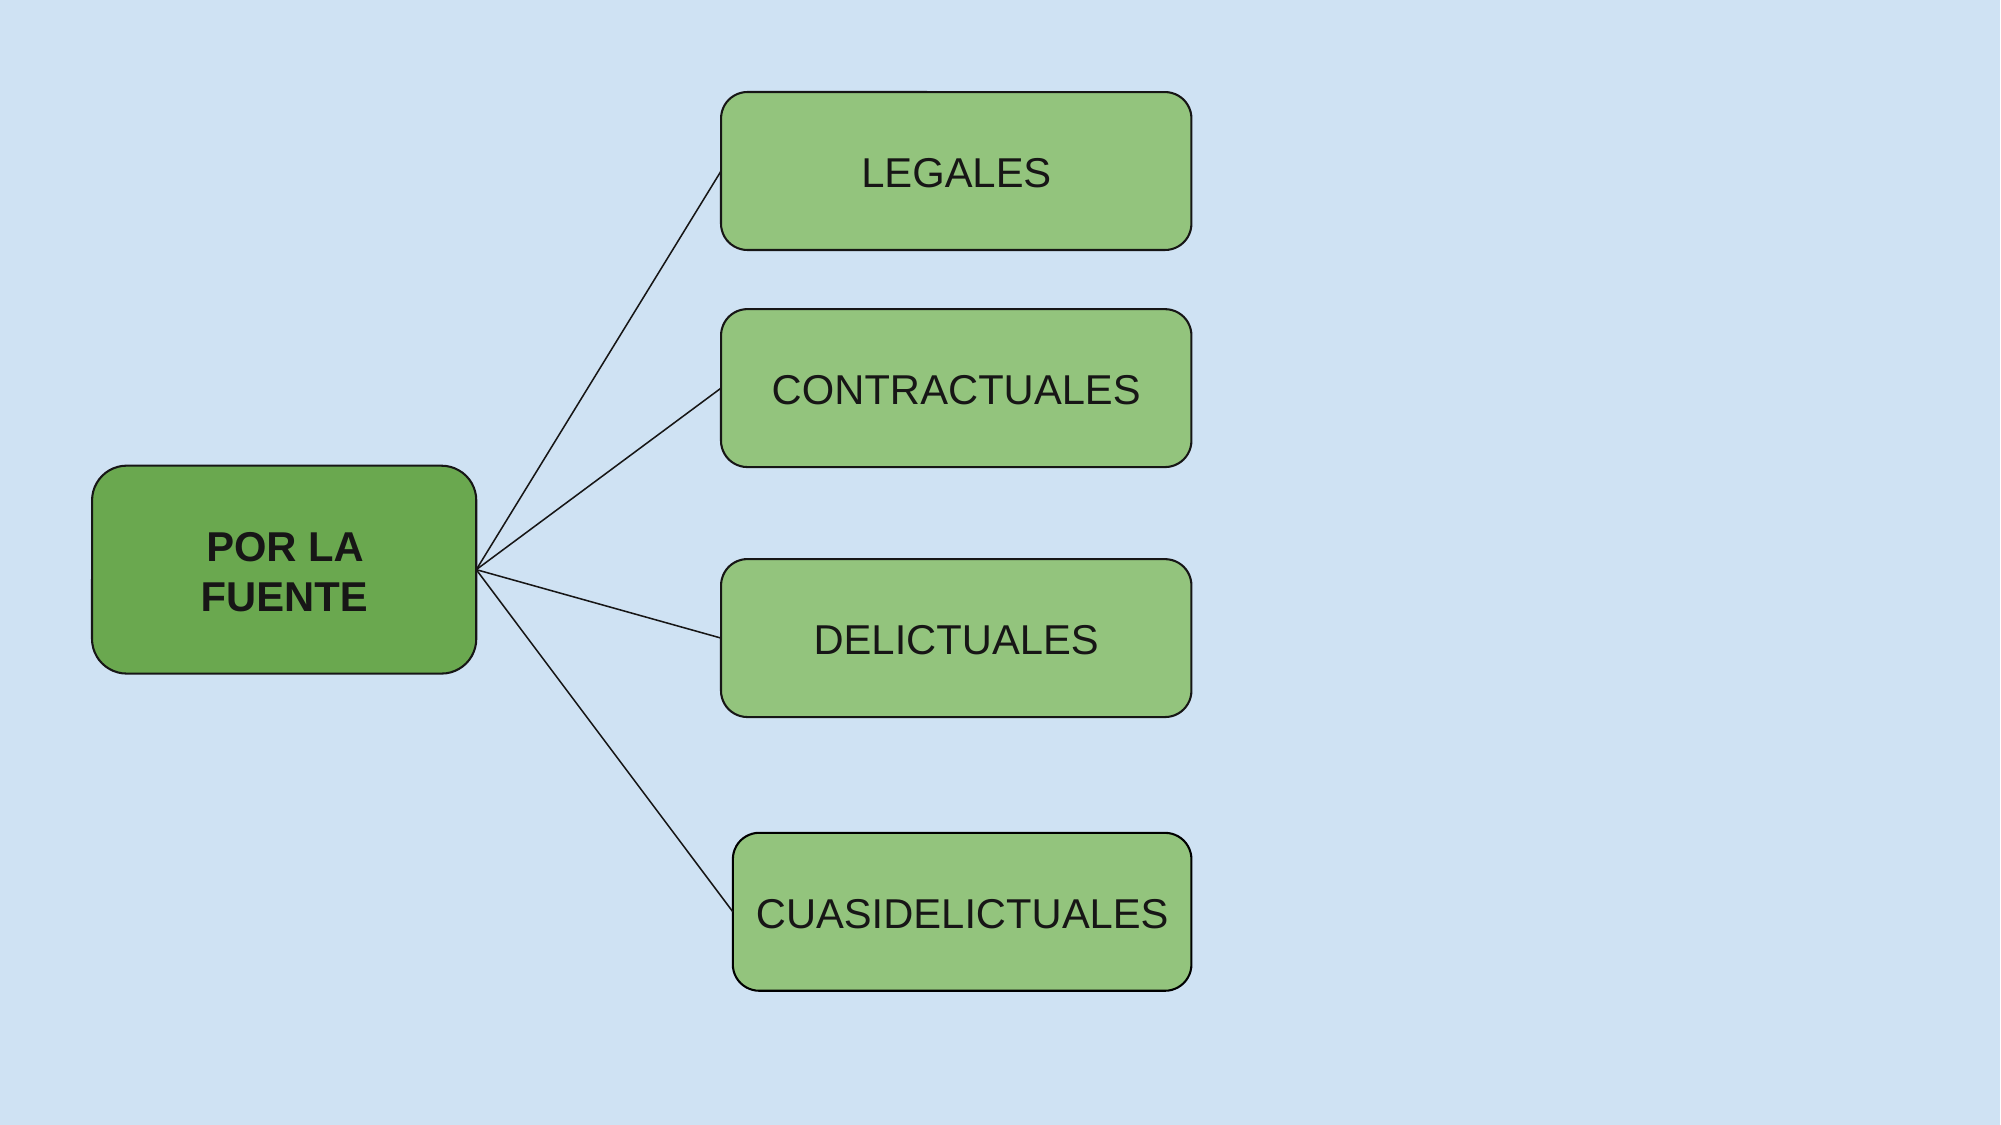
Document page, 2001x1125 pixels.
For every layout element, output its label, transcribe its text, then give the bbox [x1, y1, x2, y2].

text_box CONTRACTUALES [726, 309, 1192, 468]
text_box DELICTUALES [728, 559, 1192, 718]
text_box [476, 569, 734, 913]
text_box CUASIDELICTUALES [732, 832, 1192, 991]
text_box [476, 387, 722, 568]
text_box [476, 170, 722, 387]
text_box POR LA FUENTE [92, 465, 471, 674]
text_box LEGALES [721, 92, 1192, 250]
